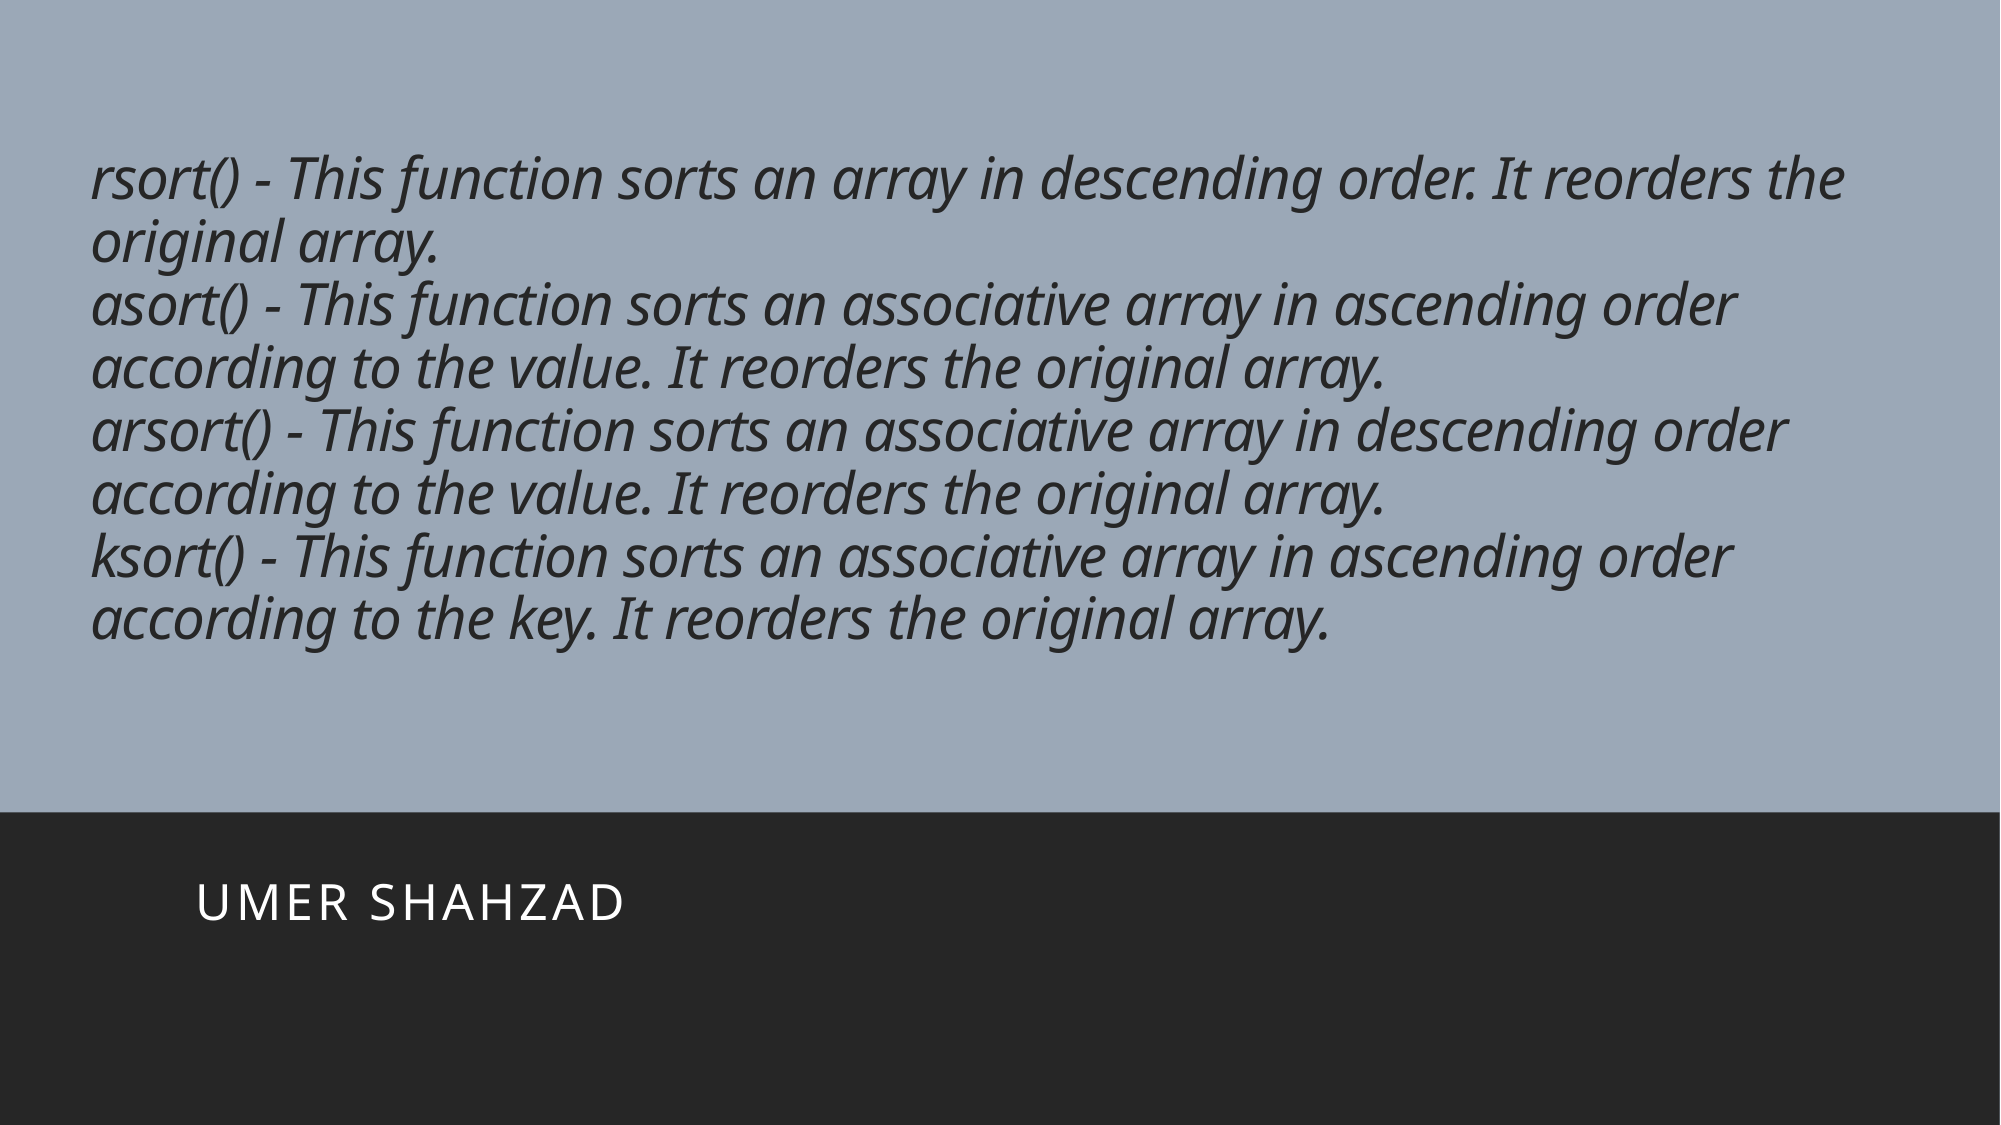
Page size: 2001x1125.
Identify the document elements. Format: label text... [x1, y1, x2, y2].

text_box [0, 0, 2000, 811]
text_box [0, 811, 2000, 1125]
subtitle Umer Shahzad [180, 857, 1831, 1045]
title rsort() - This function sorts an array in descending order. It reorders the original array. asort() - This function sorts an associative array in ascending order according to the value. It reorders the original array. arsort() - This function sorts an associative array in descending order according to the value. It reorders the original array. ksort() - This function sorts an associative array in ascending order according to the key. It reorders the original array. [75, 24, 1980, 777]
